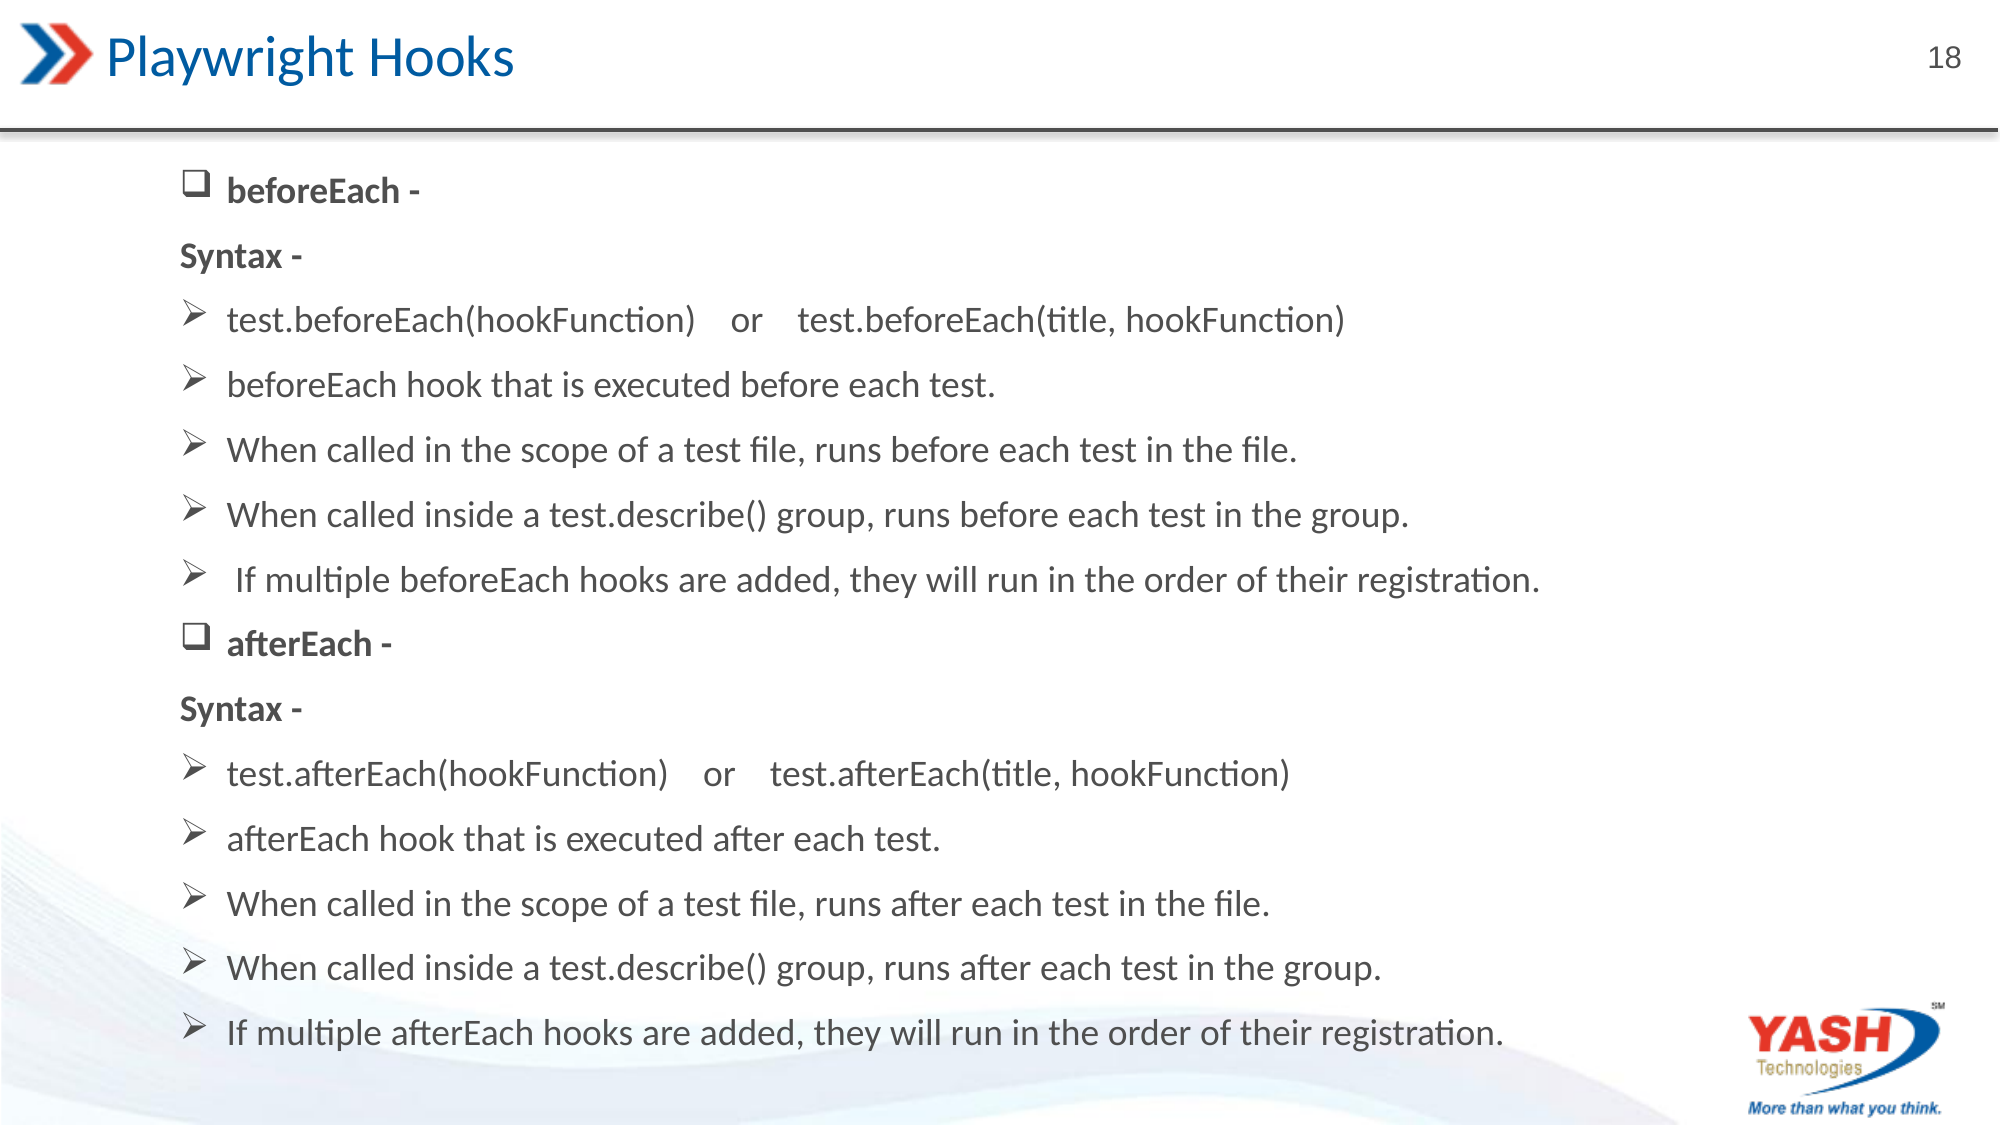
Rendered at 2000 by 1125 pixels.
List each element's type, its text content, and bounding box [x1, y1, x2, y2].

title Playwright Hooks [91, 1, 1725, 105]
picture [1, 93, 2000, 1125]
picture [17, 22, 91, 85]
text_box beforeEach - Syntax - test.beforeEach(hookFunction) or test.beforeEach(title, hookFunction) beforeEach hook that is executed before each test. When called in the scope of a test file, runs before each test in the file. When called inside a test.describe() group, runs before each test in the group. If multiple beforeEach hooks are added, they will run in the order of their registration. afterEach - Syntax - test.afterEach(hookFunction) or test.afterEach(title, hookFunction) afterEach hook that is executed after each test. When called in the scope of a test file, runs after each test in the file. When called inside a test.describe() group, runs after each test in the group. If multiple afterEach hooks are added, they will run in the order of their registration. [165, 155, 1873, 1125]
